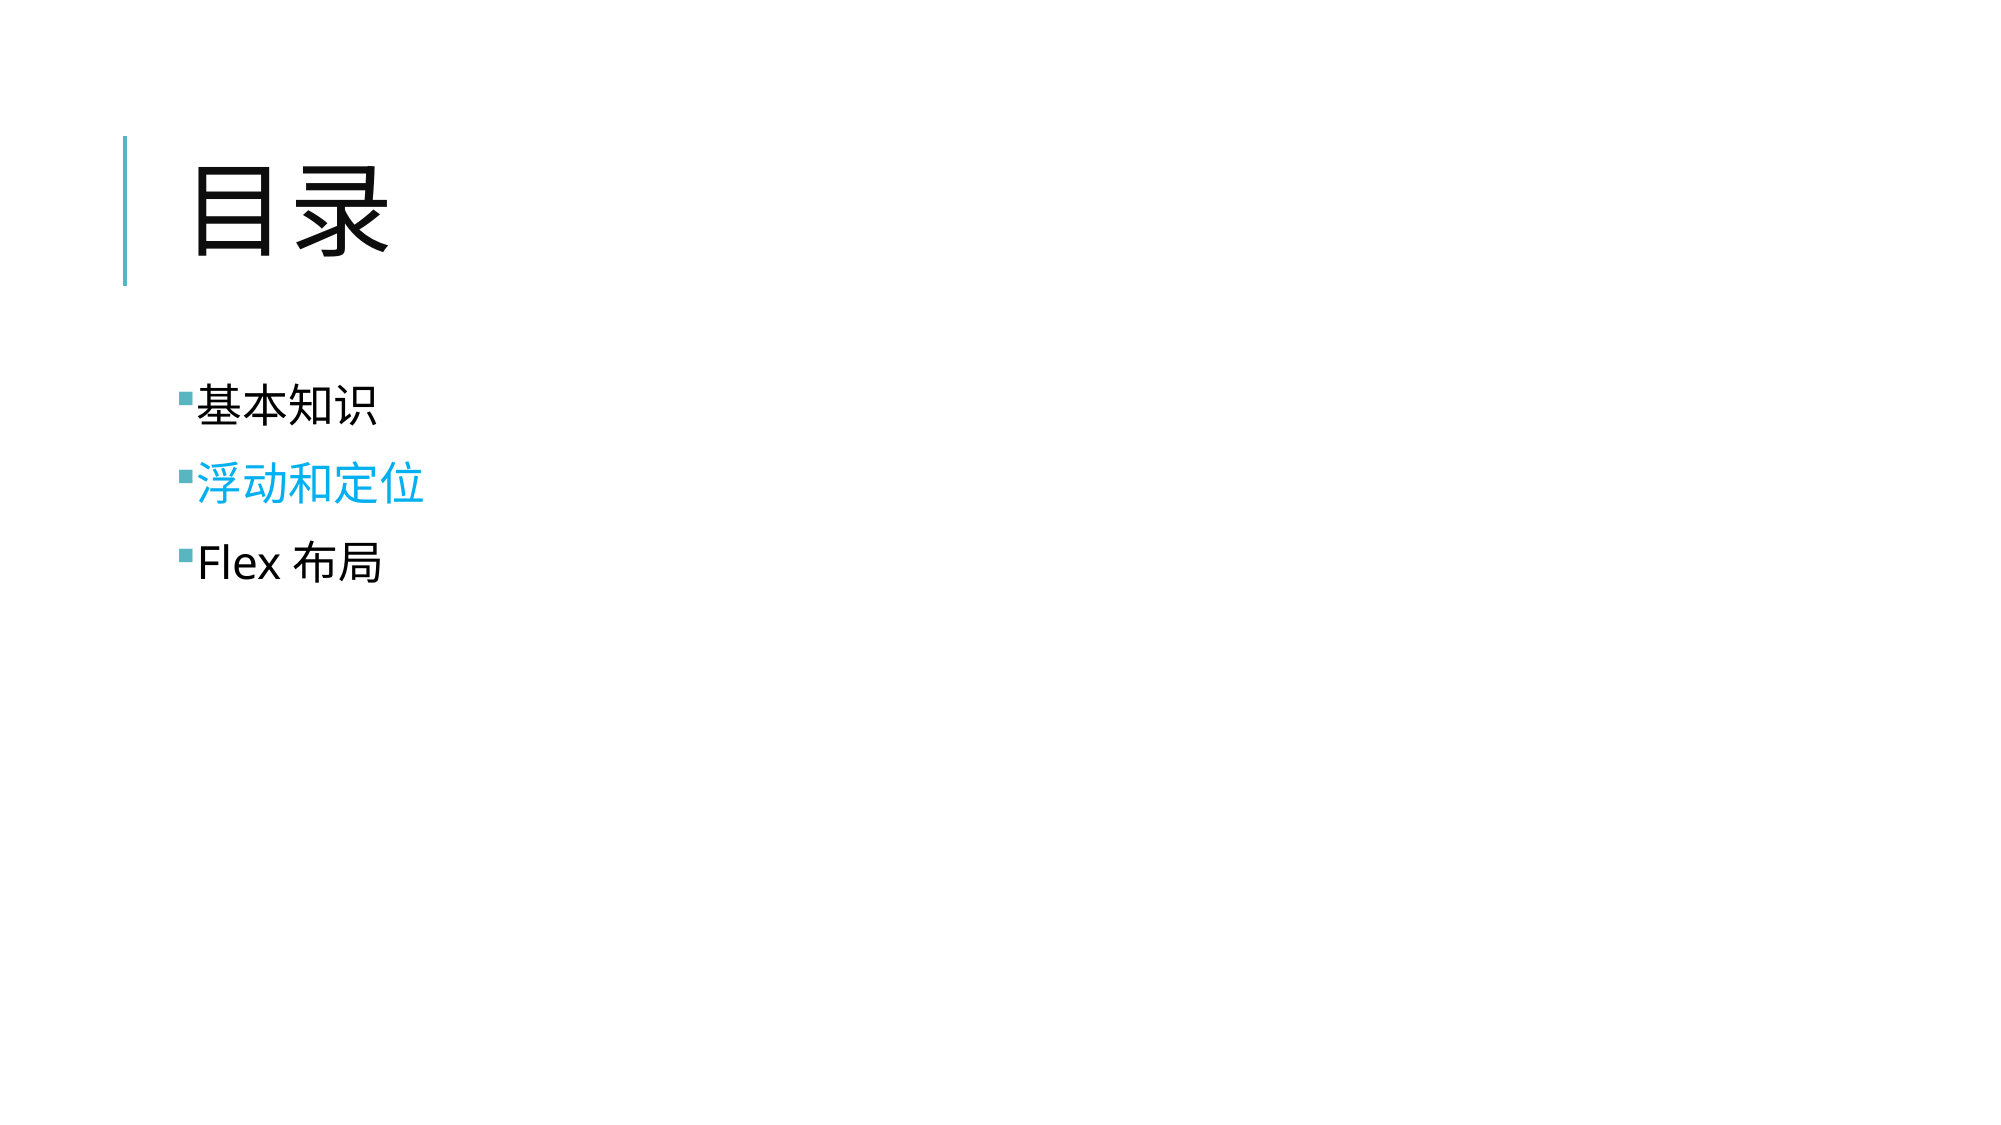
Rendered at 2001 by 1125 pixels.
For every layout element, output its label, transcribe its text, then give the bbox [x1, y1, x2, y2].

list 基本知识 浮动和定位 Flex布局 [168, 375, 1763, 1035]
title 目录 [168, 96, 1763, 342]
